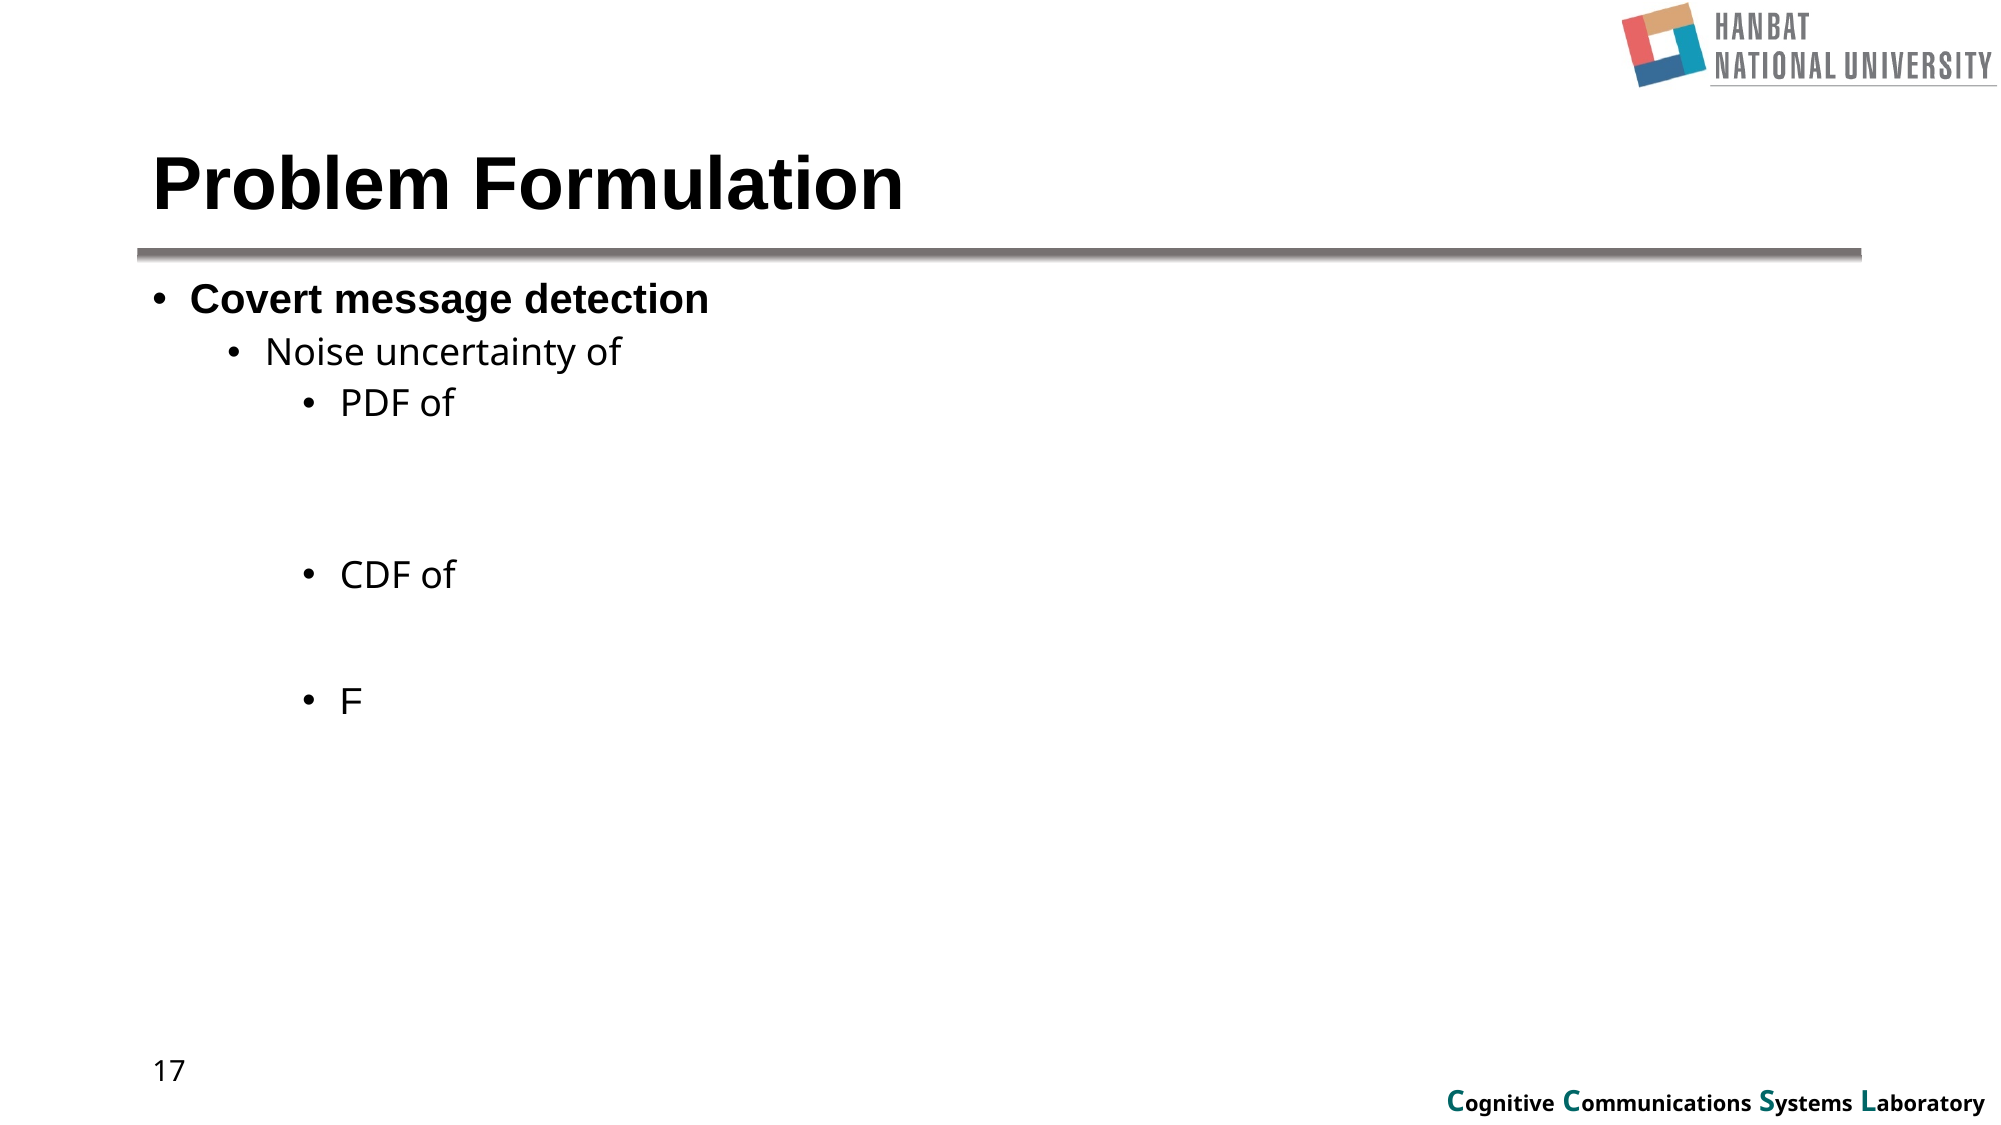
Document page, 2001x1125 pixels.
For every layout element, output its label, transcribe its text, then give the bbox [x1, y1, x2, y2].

picture [1621, 2, 1998, 90]
title Problem Formulation [137, 129, 1863, 242]
slide_number 17 [137, 1042, 357, 1103]
